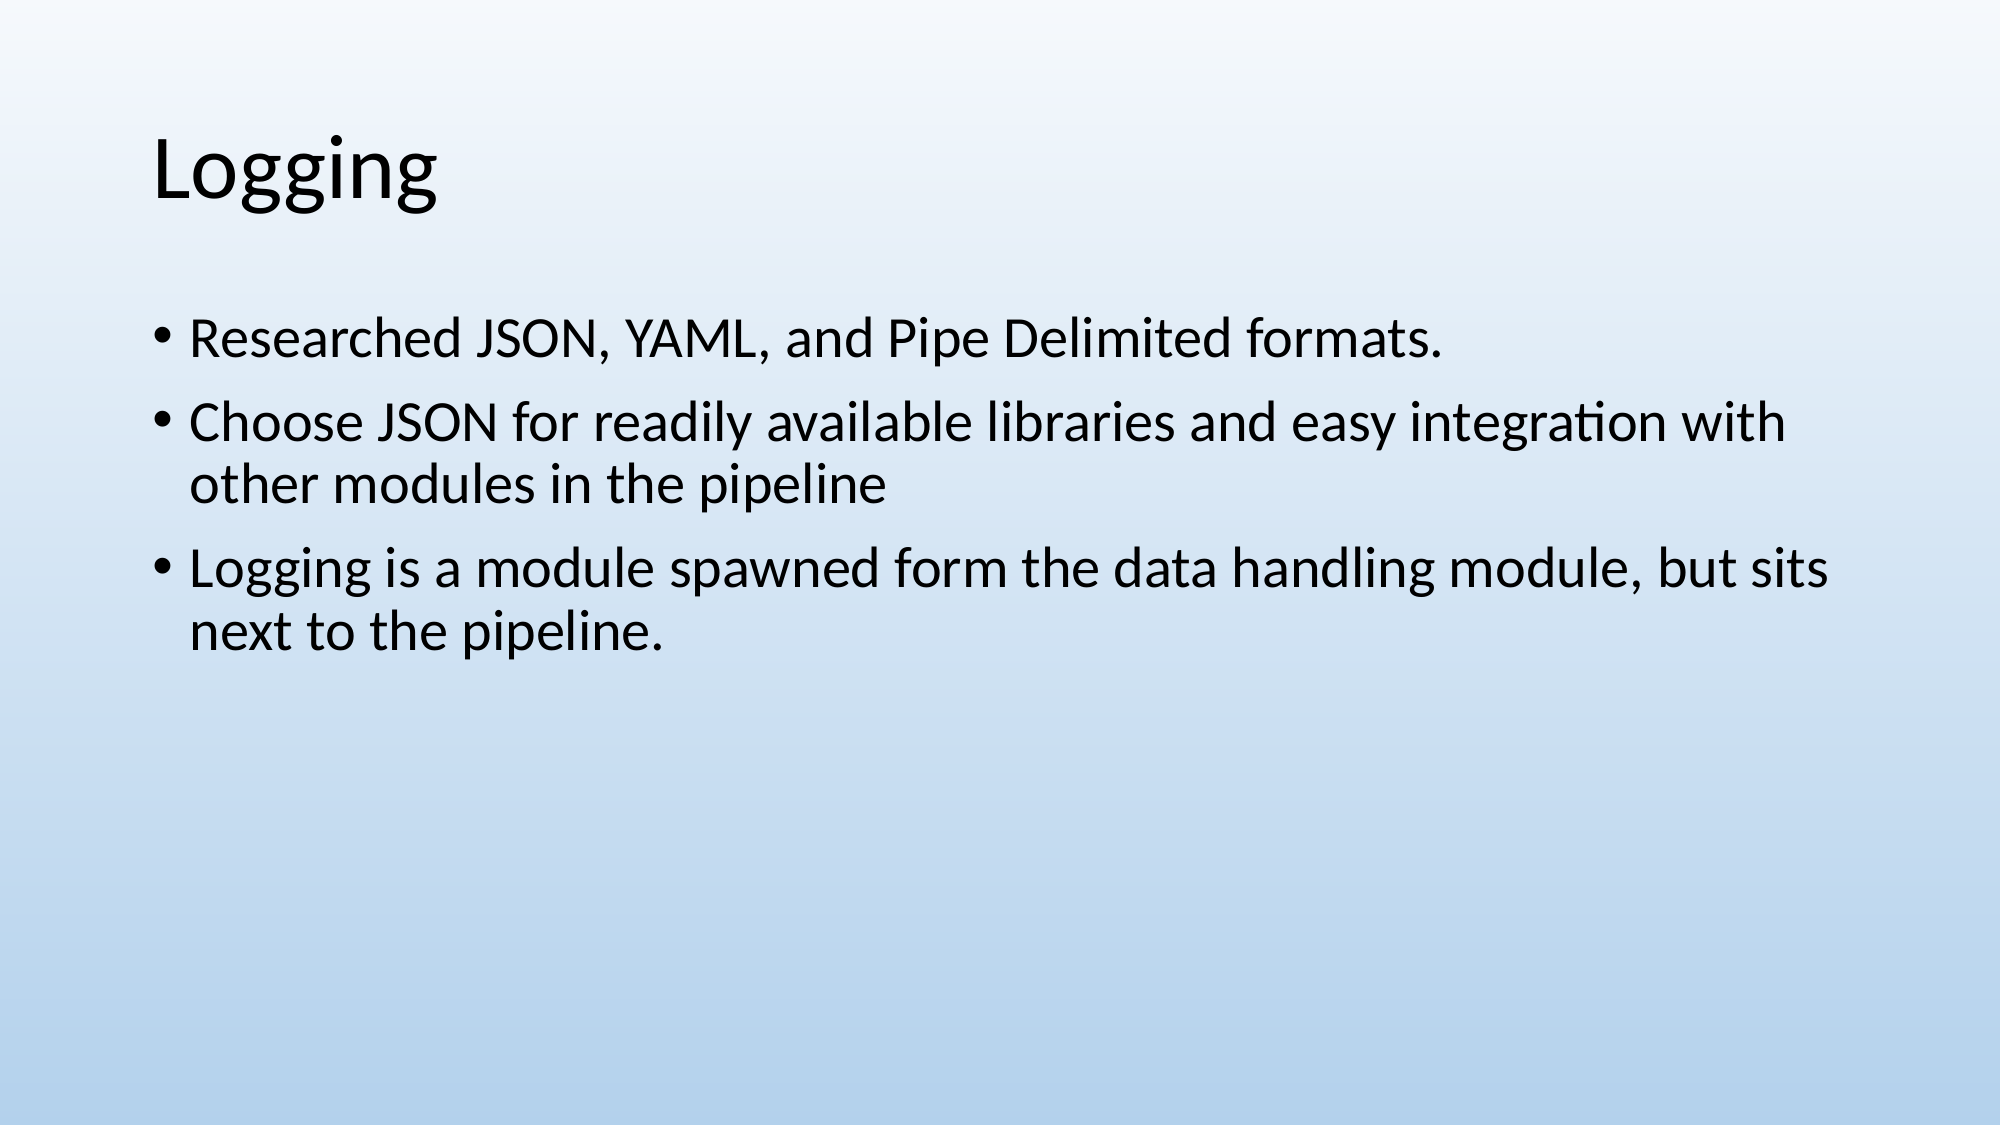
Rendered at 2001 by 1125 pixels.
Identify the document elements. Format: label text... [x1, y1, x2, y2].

list Researched JSON, YAML, and Pipe Delimited formats. Choose JSON for readily available libraries and easy integration with other modules in the pipeline Logging is a module spawned form the data handling module, but sits next to the pipeline. [137, 299, 1863, 1014]
title Logging [137, 59, 1863, 278]
